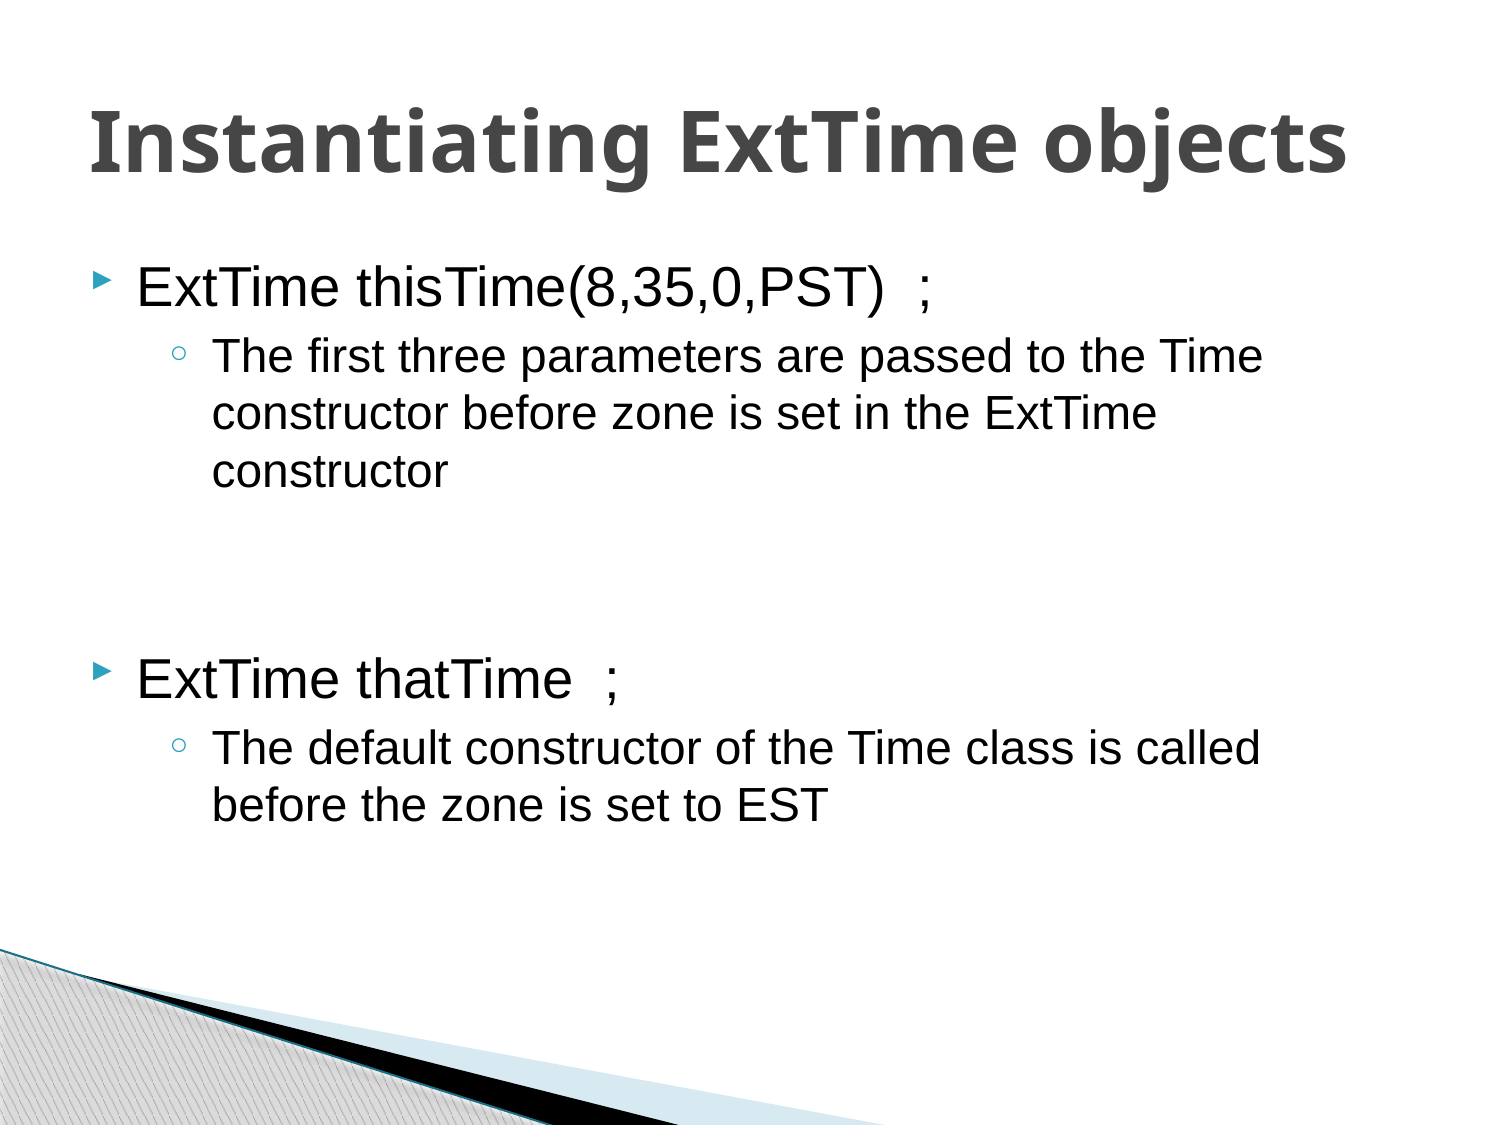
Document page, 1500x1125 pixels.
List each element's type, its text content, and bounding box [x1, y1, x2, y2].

title Instantiating ExtTime objects [75, 45, 1425, 233]
list ExtTime thisTime(8,35,0,PST) ; The first three parameters are passed to the Time constructor before zone is set in the ExtTime constructor ExtTime thatTime ; The default constructor of the Time class is called before the zone is set to EST [75, 243, 1425, 986]
